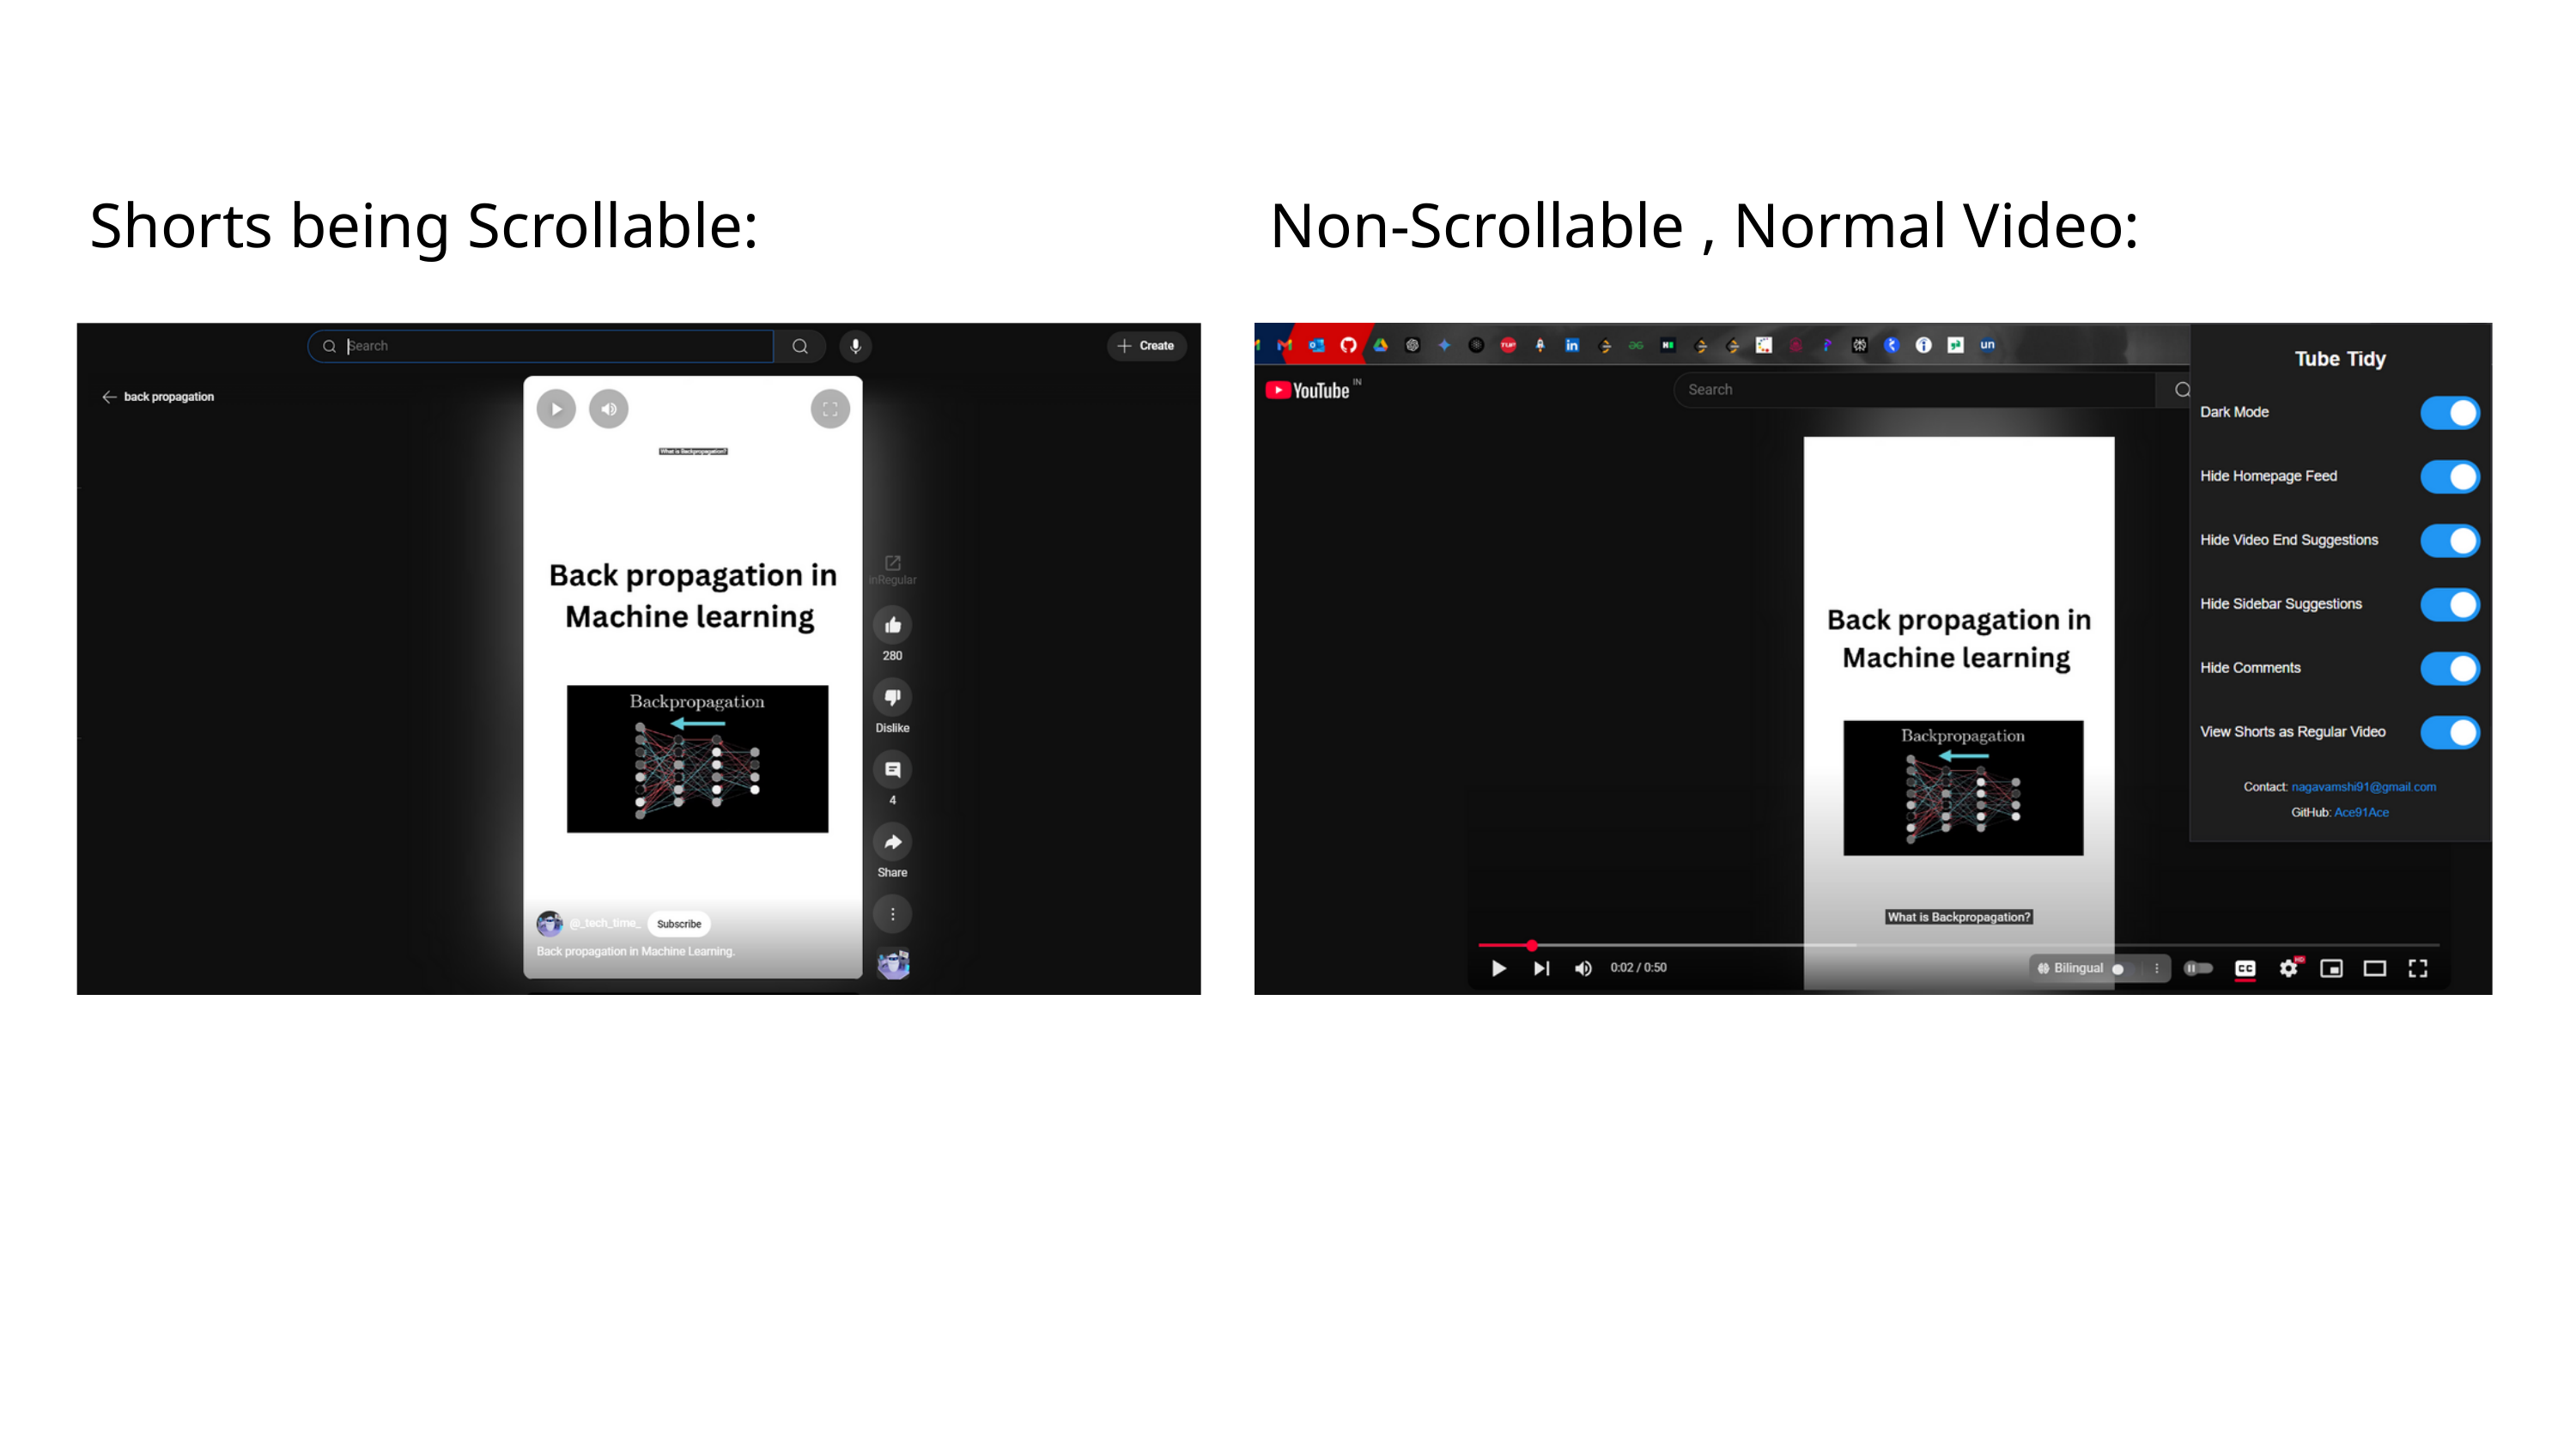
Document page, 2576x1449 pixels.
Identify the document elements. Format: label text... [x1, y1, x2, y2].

text_box [76, 323, 1201, 995]
text_box [1255, 323, 2493, 995]
text_box Non-Scrollable , Normal Video: [1255, 174, 2157, 260]
text_box Shorts being Scrollable: [76, 174, 773, 260]
